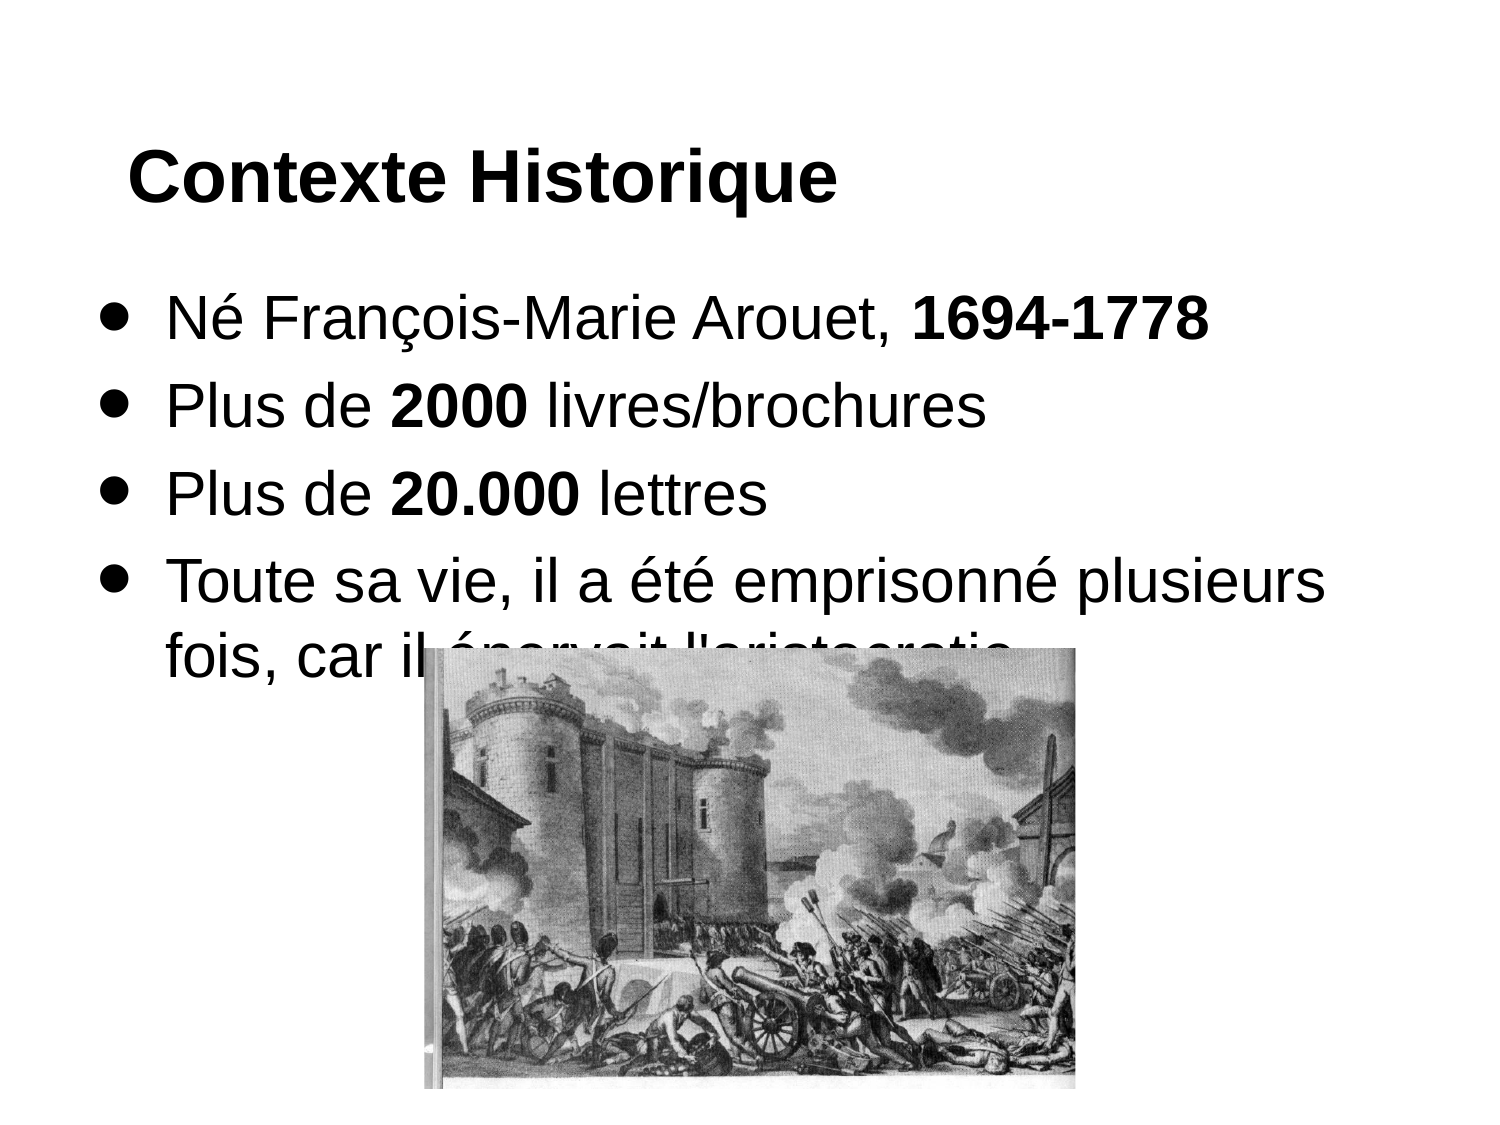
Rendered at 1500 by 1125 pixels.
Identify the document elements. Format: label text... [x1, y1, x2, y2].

text_box [424, 648, 1076, 1089]
title Contexte Historique [75, 45, 1425, 233]
list Né François-Marie Arouet, 1694-1778 Plus de 2000 livres/brochures Plus de 20.000 lettres Toute sa vie, il a été emprisonné plusieurs fois, car il énervait l'aristocratie. [75, 262, 1425, 1078]
